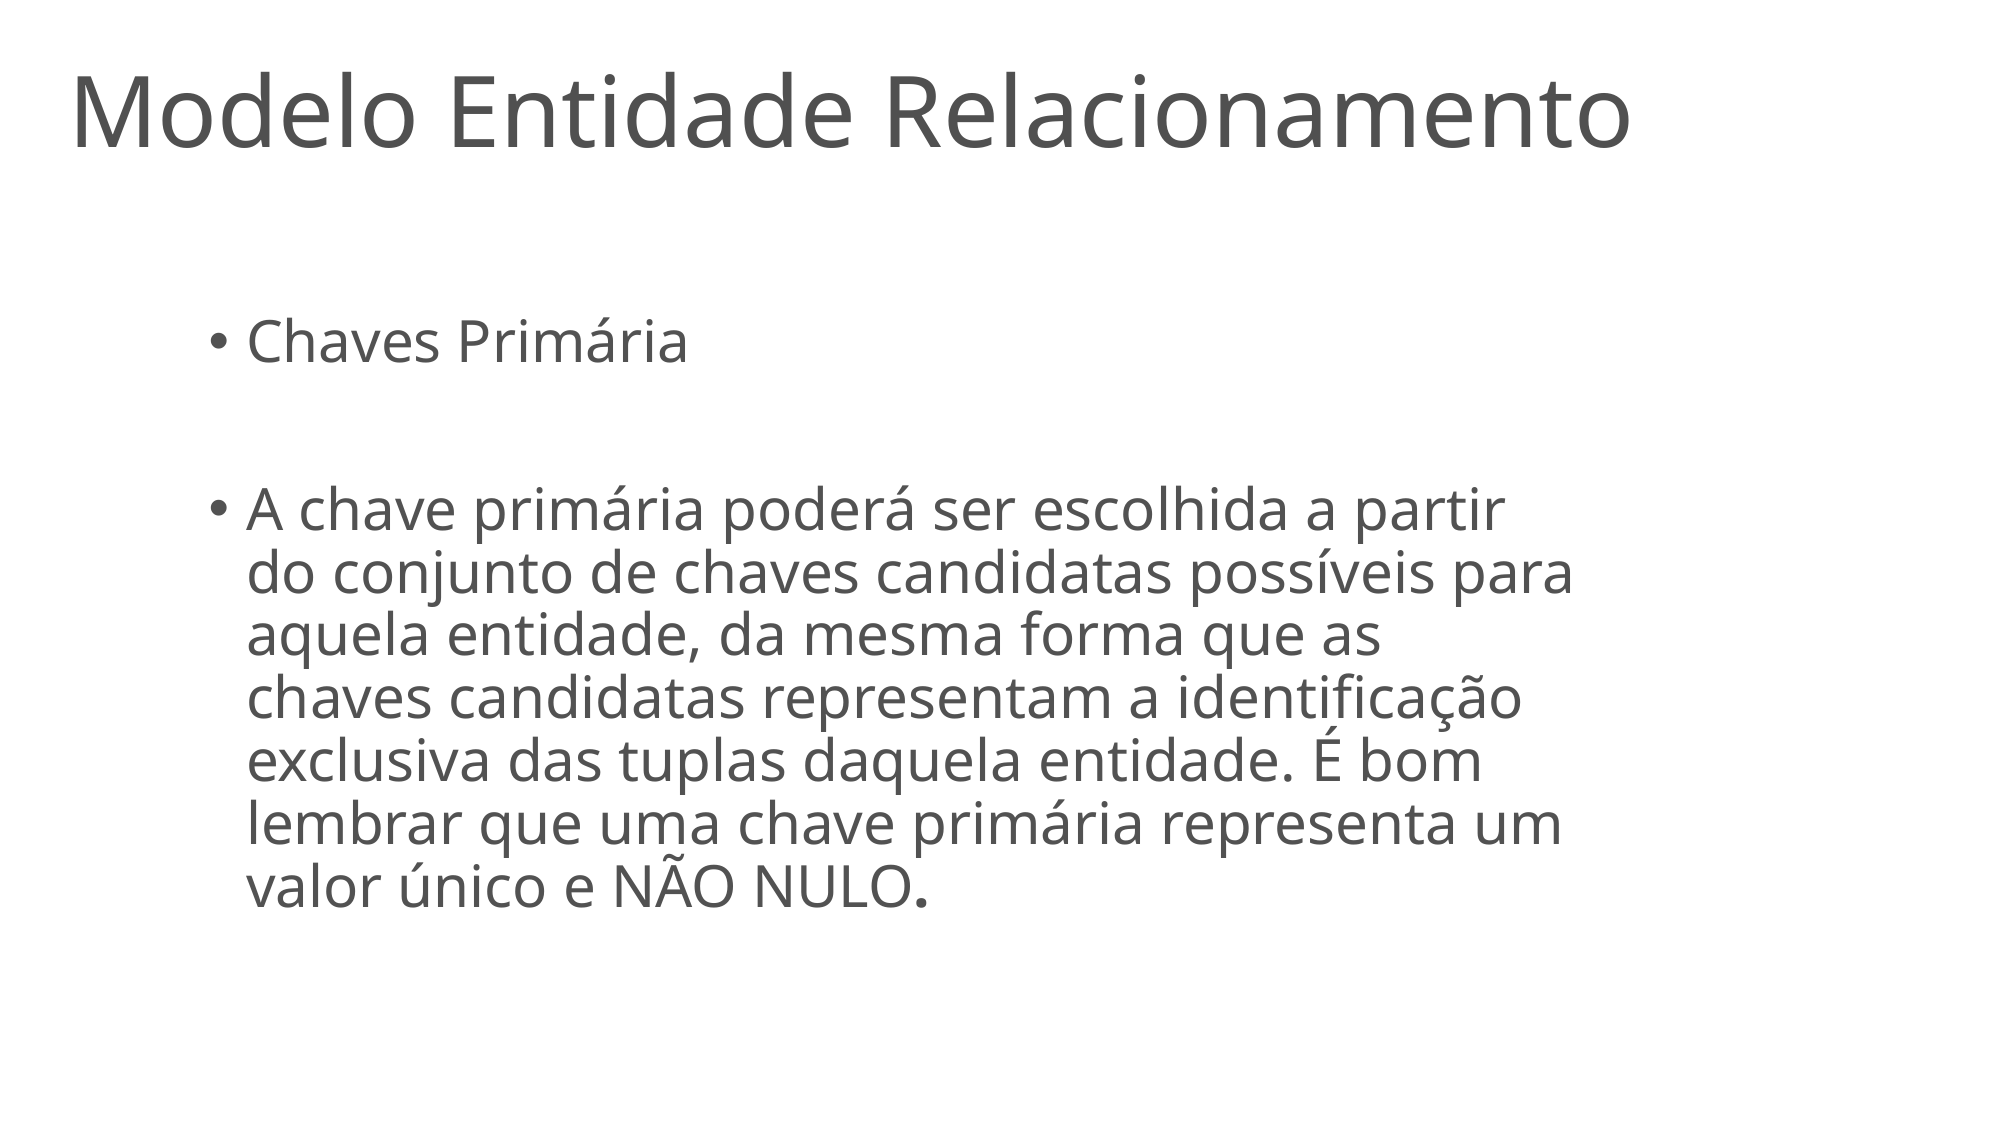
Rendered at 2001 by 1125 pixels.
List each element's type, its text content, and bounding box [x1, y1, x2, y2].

title Modelo Entidade Relacionamento [53, 54, 1779, 202]
list Chaves Primária A chave primária poderá ser escolhida a partir do conjunto de chaves candidatas possíveis para aquela entidade, da mesma forma que as chaves candidatas representam a identificação exclusiva das tuplas daquela entidade. É bom lembrar que uma chave primária representa um valor único e NÃO NULO. [193, 305, 1591, 995]
